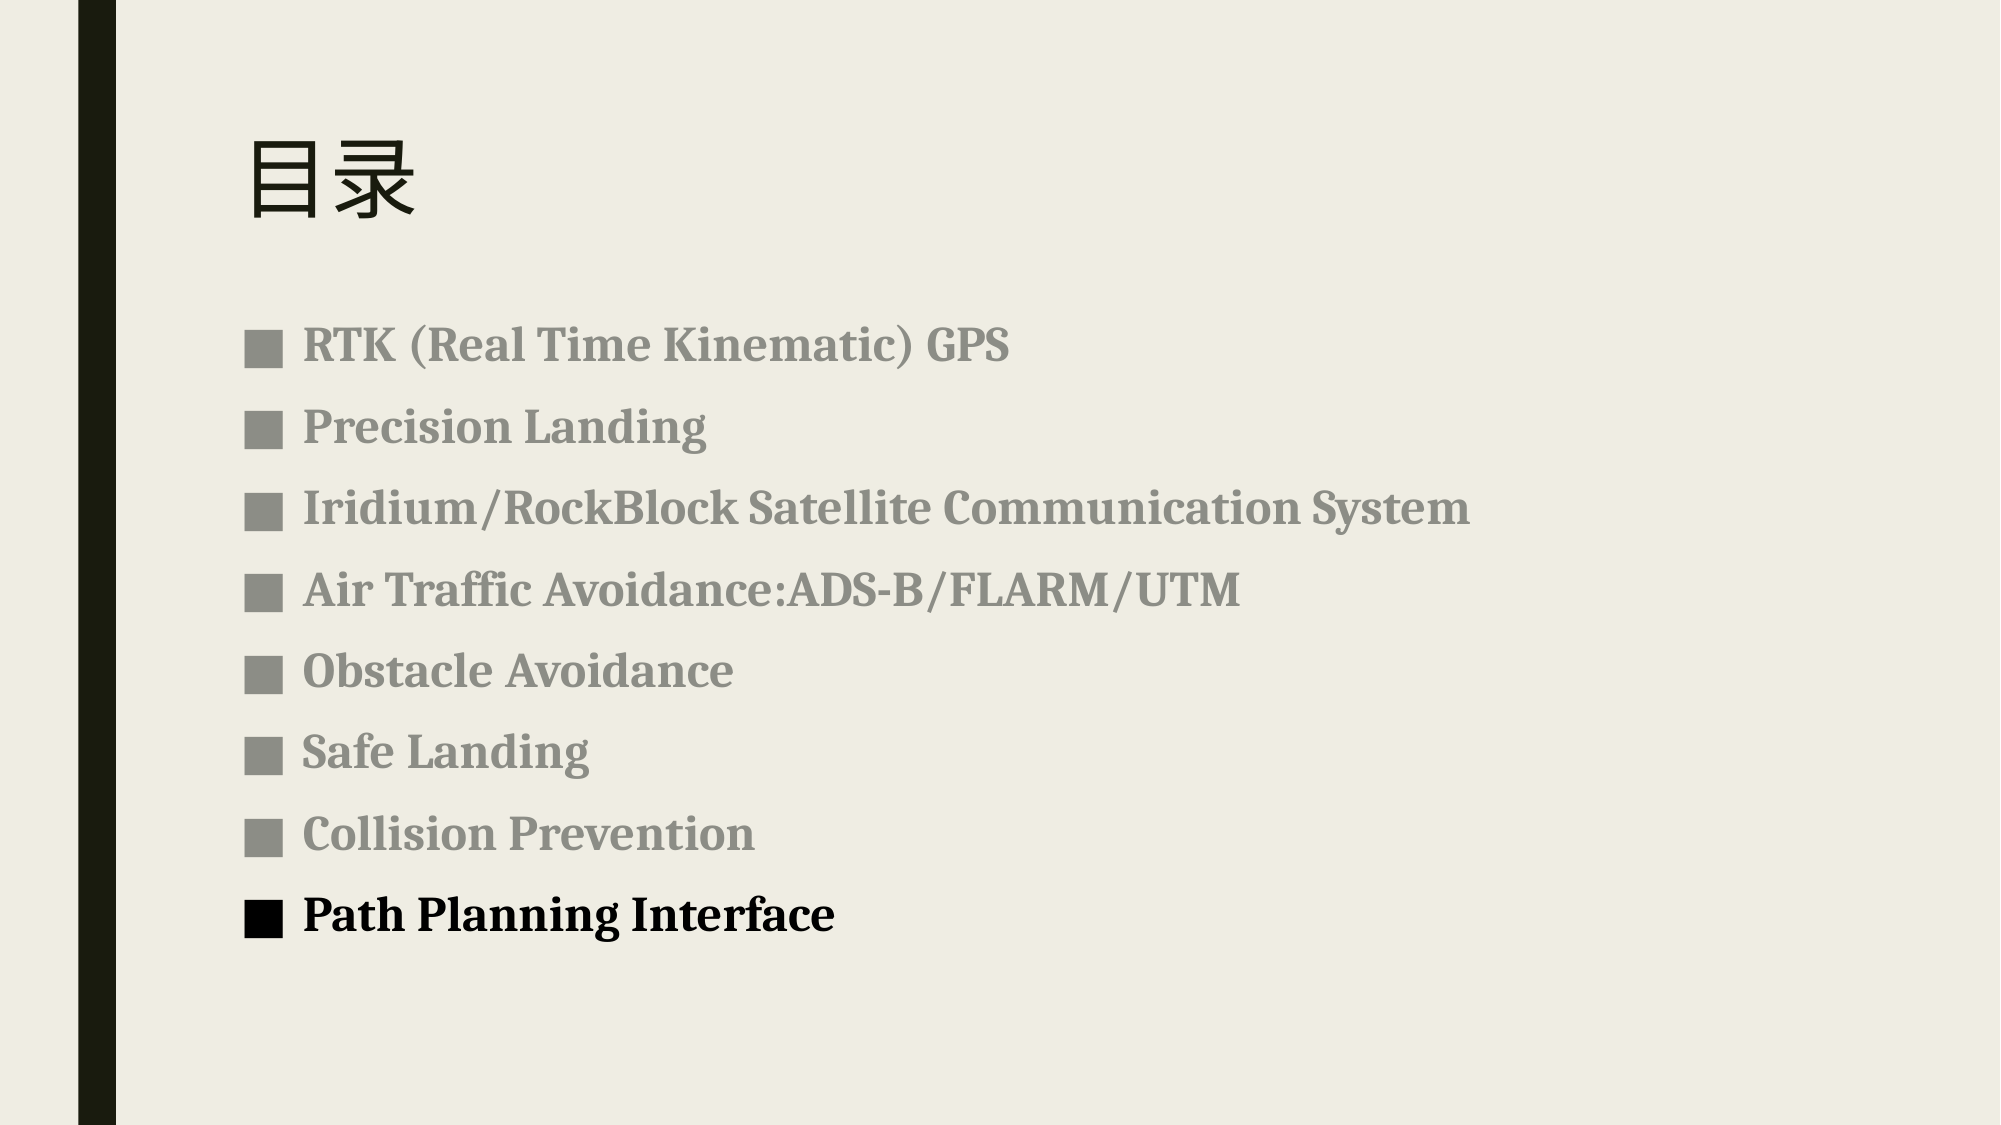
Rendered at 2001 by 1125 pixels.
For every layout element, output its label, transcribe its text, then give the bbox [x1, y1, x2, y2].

list RTK (Real Time Kinematic) GPS Precision Landing Iridium/RockBlock Satellite Communication System Air Traffic Avoidance:ADS-B/FLARM/UTM Obstacle Avoidance Safe Landing Collision Prevention Path Planning Interface [225, 309, 1800, 983]
title 目录 [225, 126, 1800, 239]
